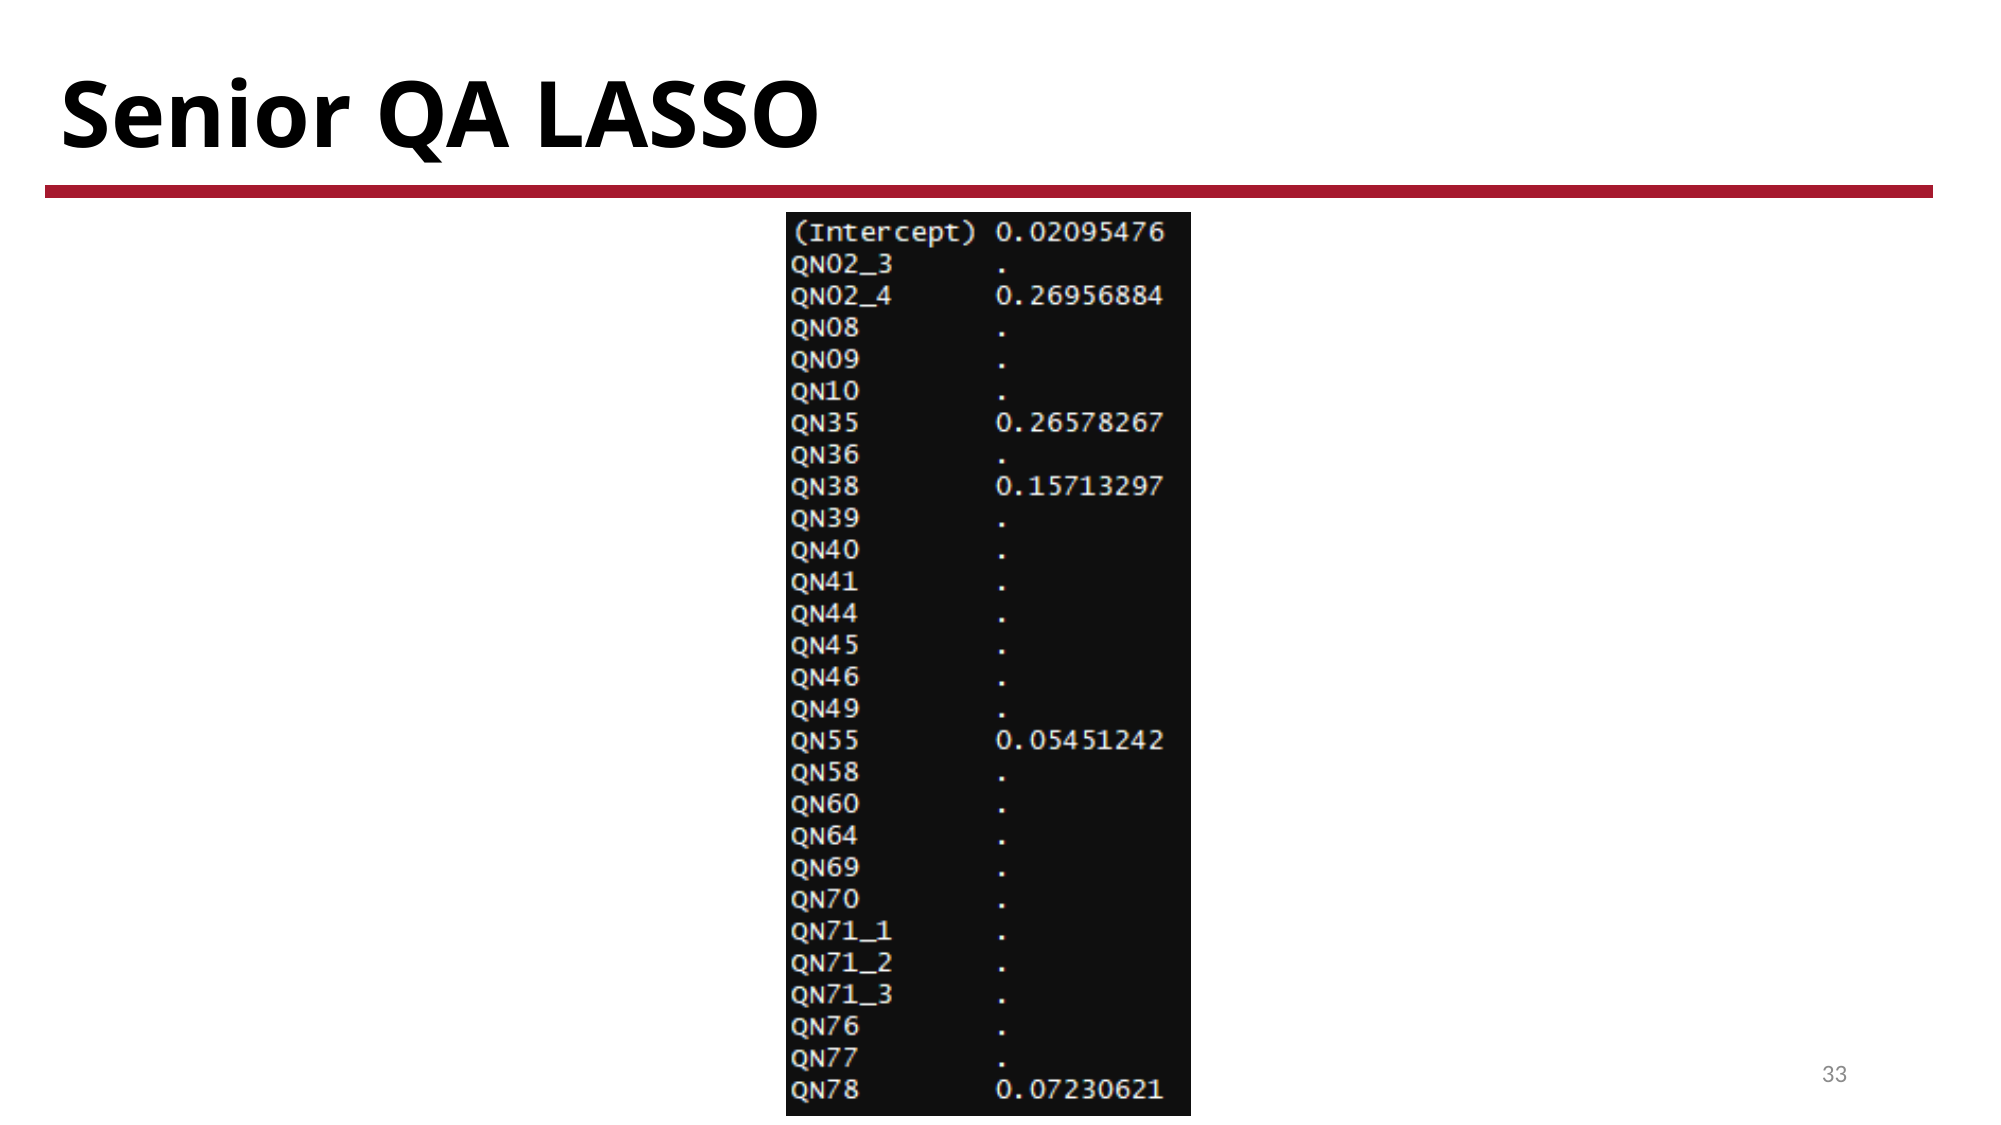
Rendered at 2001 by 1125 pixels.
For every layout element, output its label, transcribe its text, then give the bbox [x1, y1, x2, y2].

title Senior QA LASSO [45, 49, 1771, 185]
text_box [45, 185, 1932, 197]
slide_number 33 [1412, 1042, 1863, 1103]
picture [786, 212, 1191, 1116]
